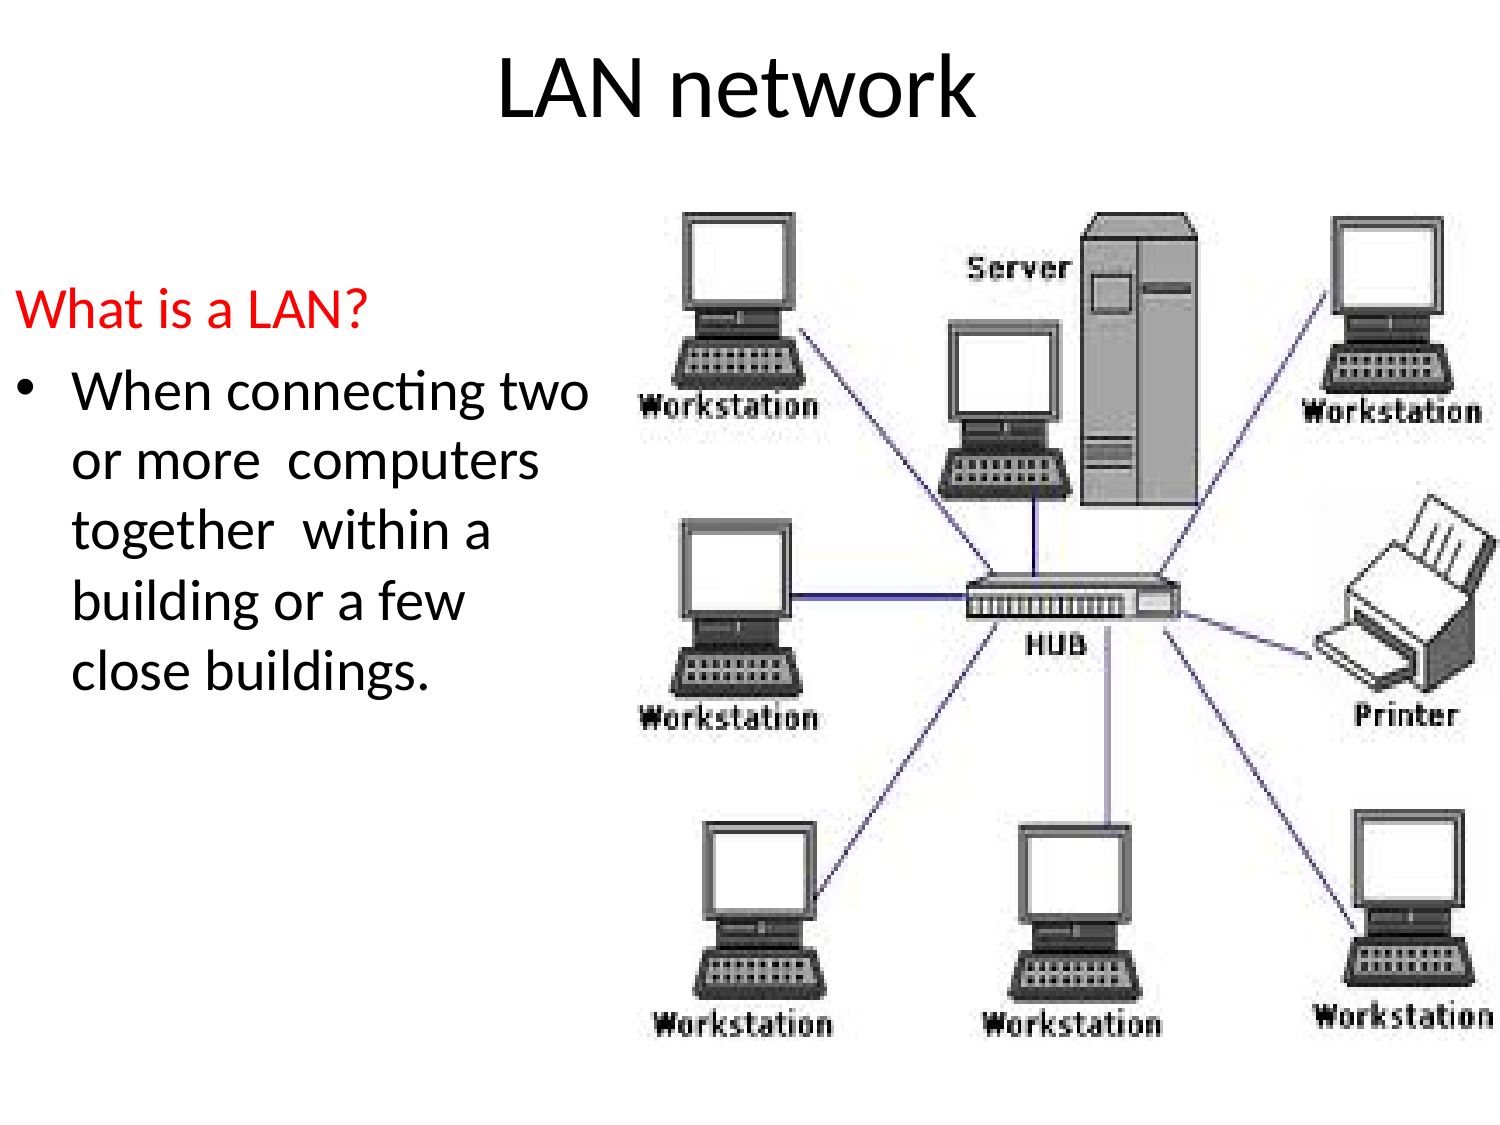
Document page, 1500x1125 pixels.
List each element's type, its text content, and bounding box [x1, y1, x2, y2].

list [637, 212, 1500, 1051]
list What is a LAN? When connecting two or more computers together within a building or a few close buildings. [0, 262, 613, 1006]
title LAN network [62, 0, 1413, 163]
